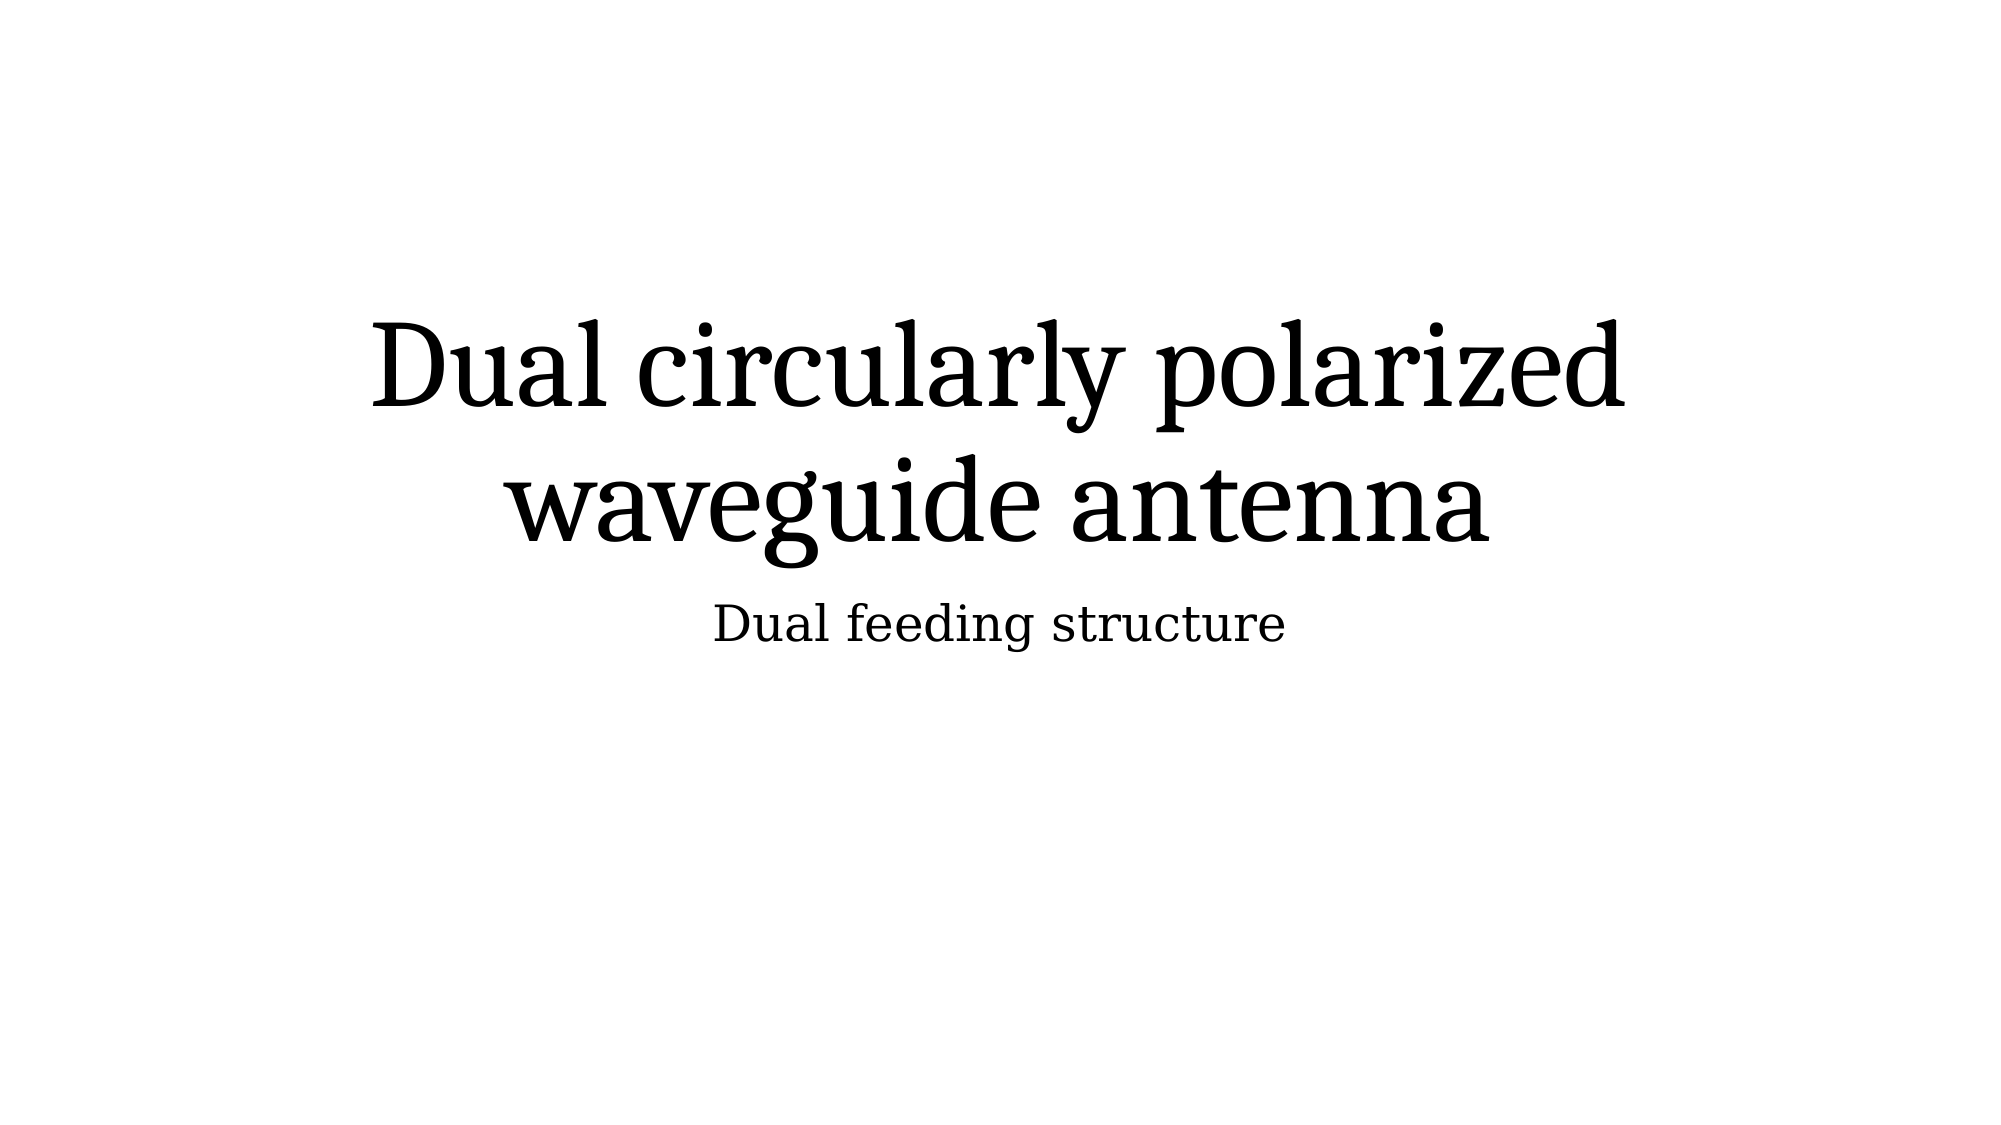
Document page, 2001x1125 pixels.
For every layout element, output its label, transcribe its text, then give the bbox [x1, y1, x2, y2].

title Dual circularly polarized waveguide antenna [249, 184, 1750, 576]
subtitle Dual feeding structure [249, 590, 1750, 863]
